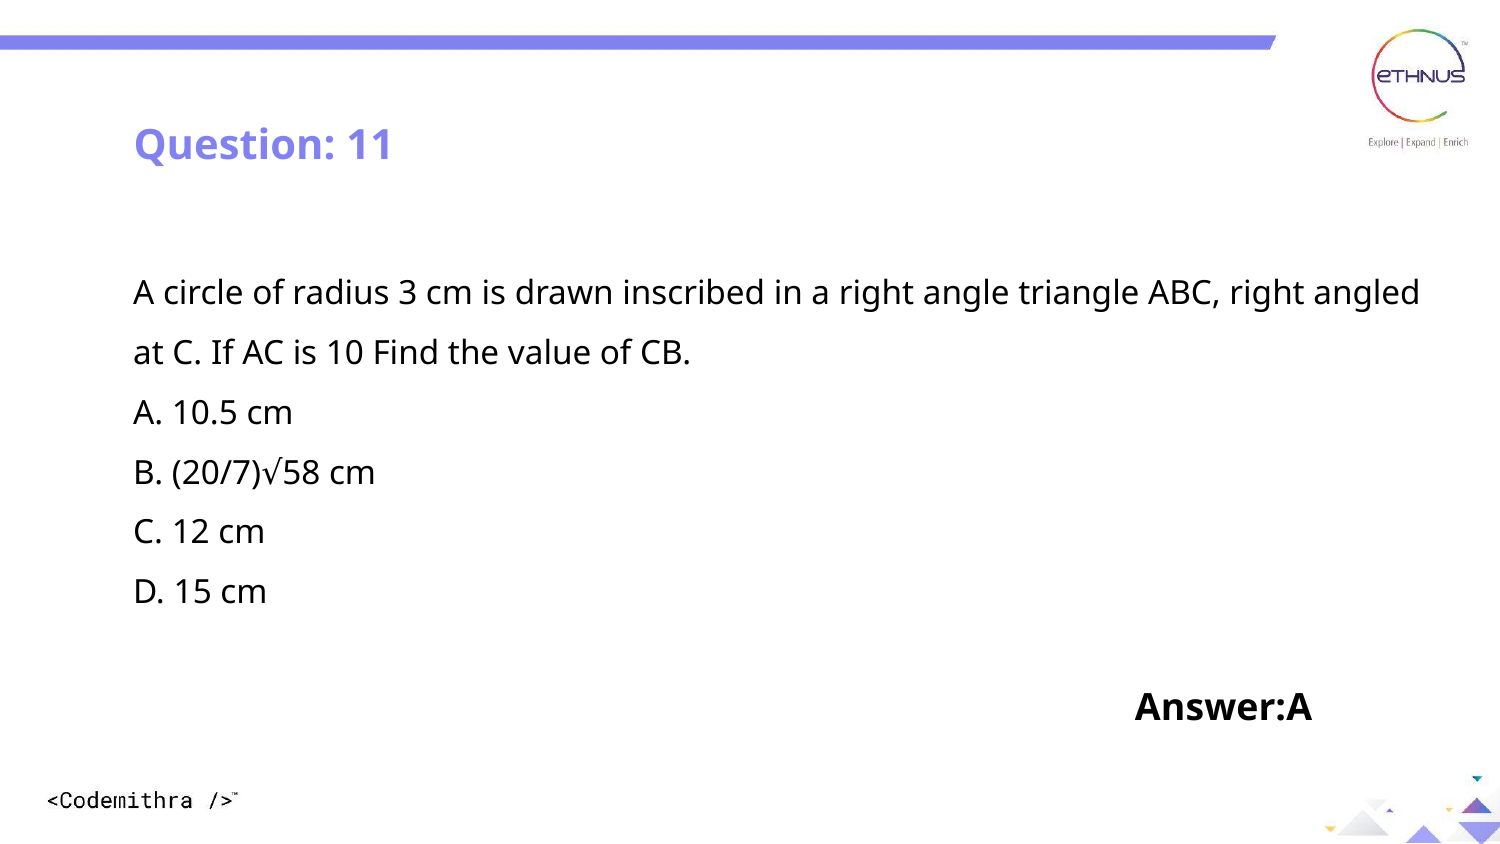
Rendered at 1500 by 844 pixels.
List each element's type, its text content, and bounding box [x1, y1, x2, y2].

list A circle of radius 3 cm is drawn inscribed in a right angle triangle ABC, right angled at C. If AC is 10 Find the value of CB. A. 10.5 cm B. (20/7)√58 cm C. 12 cm D. 15 cm [118, 236, 1446, 844]
text_box Question: 11 [118, 103, 611, 184]
picture [0, 1, 1500, 844]
text_box Answer:A [1120, 675, 1374, 736]
